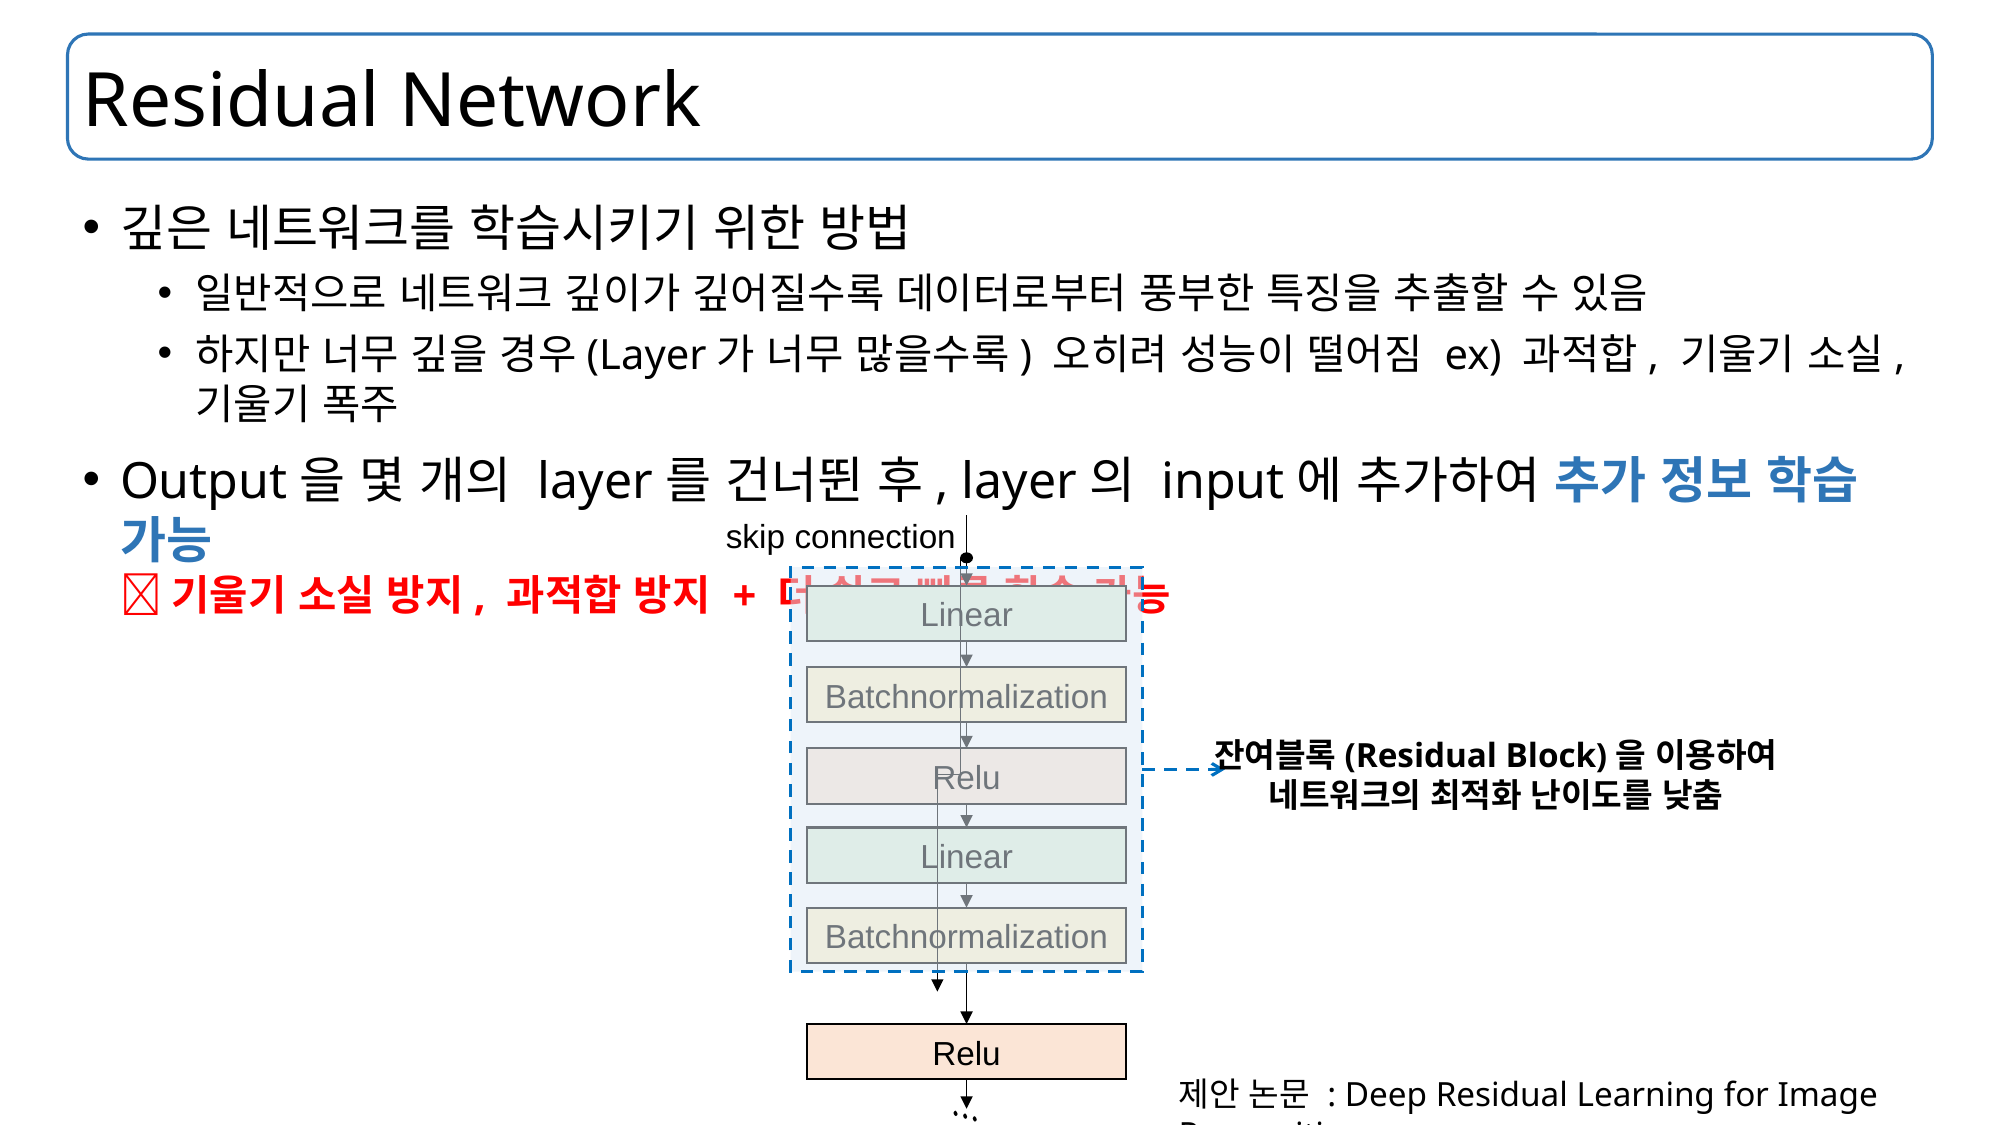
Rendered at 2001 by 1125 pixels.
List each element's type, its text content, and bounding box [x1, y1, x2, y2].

list 깊은 네트워크를 학습시키기 위한 방법 일반적으로 네트워크 깊이가 깊어질수록 데이터로부터 풍부한 특징을 추출할 수 있음 하지만 너무 깊을 경우(Layer가 너무 많을수록) 오히려 성능이 떨어짐 ex) 과적합, 기울기 소실, 기울기 폭주 Output을 몇 개의 layer를 건너뛴 후, layer의 input에 추가하여 추가 정보 학습 가능  기울기 소실 방지, 과적합 방지 + 더 쉽고 빠른 학습 가능 [67, 189, 1933, 1019]
title Residual Network [67, 34, 1933, 160]
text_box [708, 508, 1143, 1125]
text_box 제안 논문 : Deep Residual Learning for Image Recognition [1163, 1066, 2000, 1125]
text_box 잔여블록(Residual Block)을 이용하여 네트워크의 최적화 난이도를 낮춤 [1199, 726, 1793, 822]
